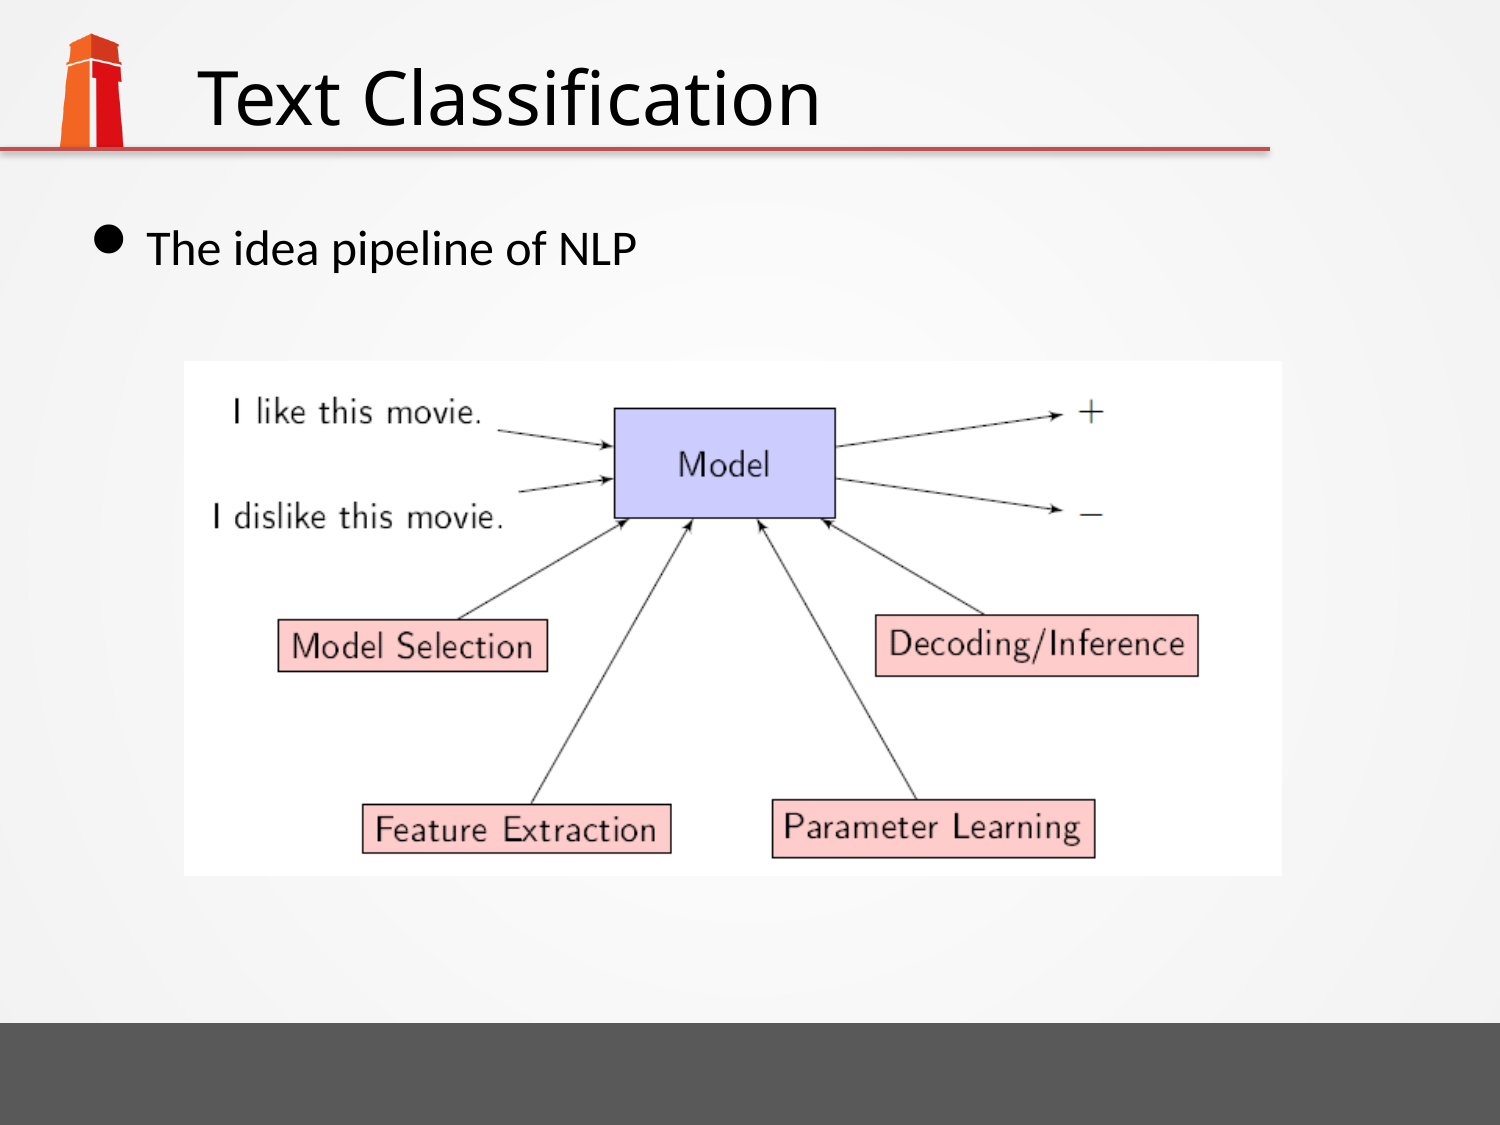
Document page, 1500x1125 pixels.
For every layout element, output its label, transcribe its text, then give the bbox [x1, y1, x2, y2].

picture [16, 11, 166, 147]
picture [184, 361, 1282, 876]
list The idea pipeline of NLP [75, 208, 1425, 1005]
title Text Classification [183, 42, 1270, 149]
